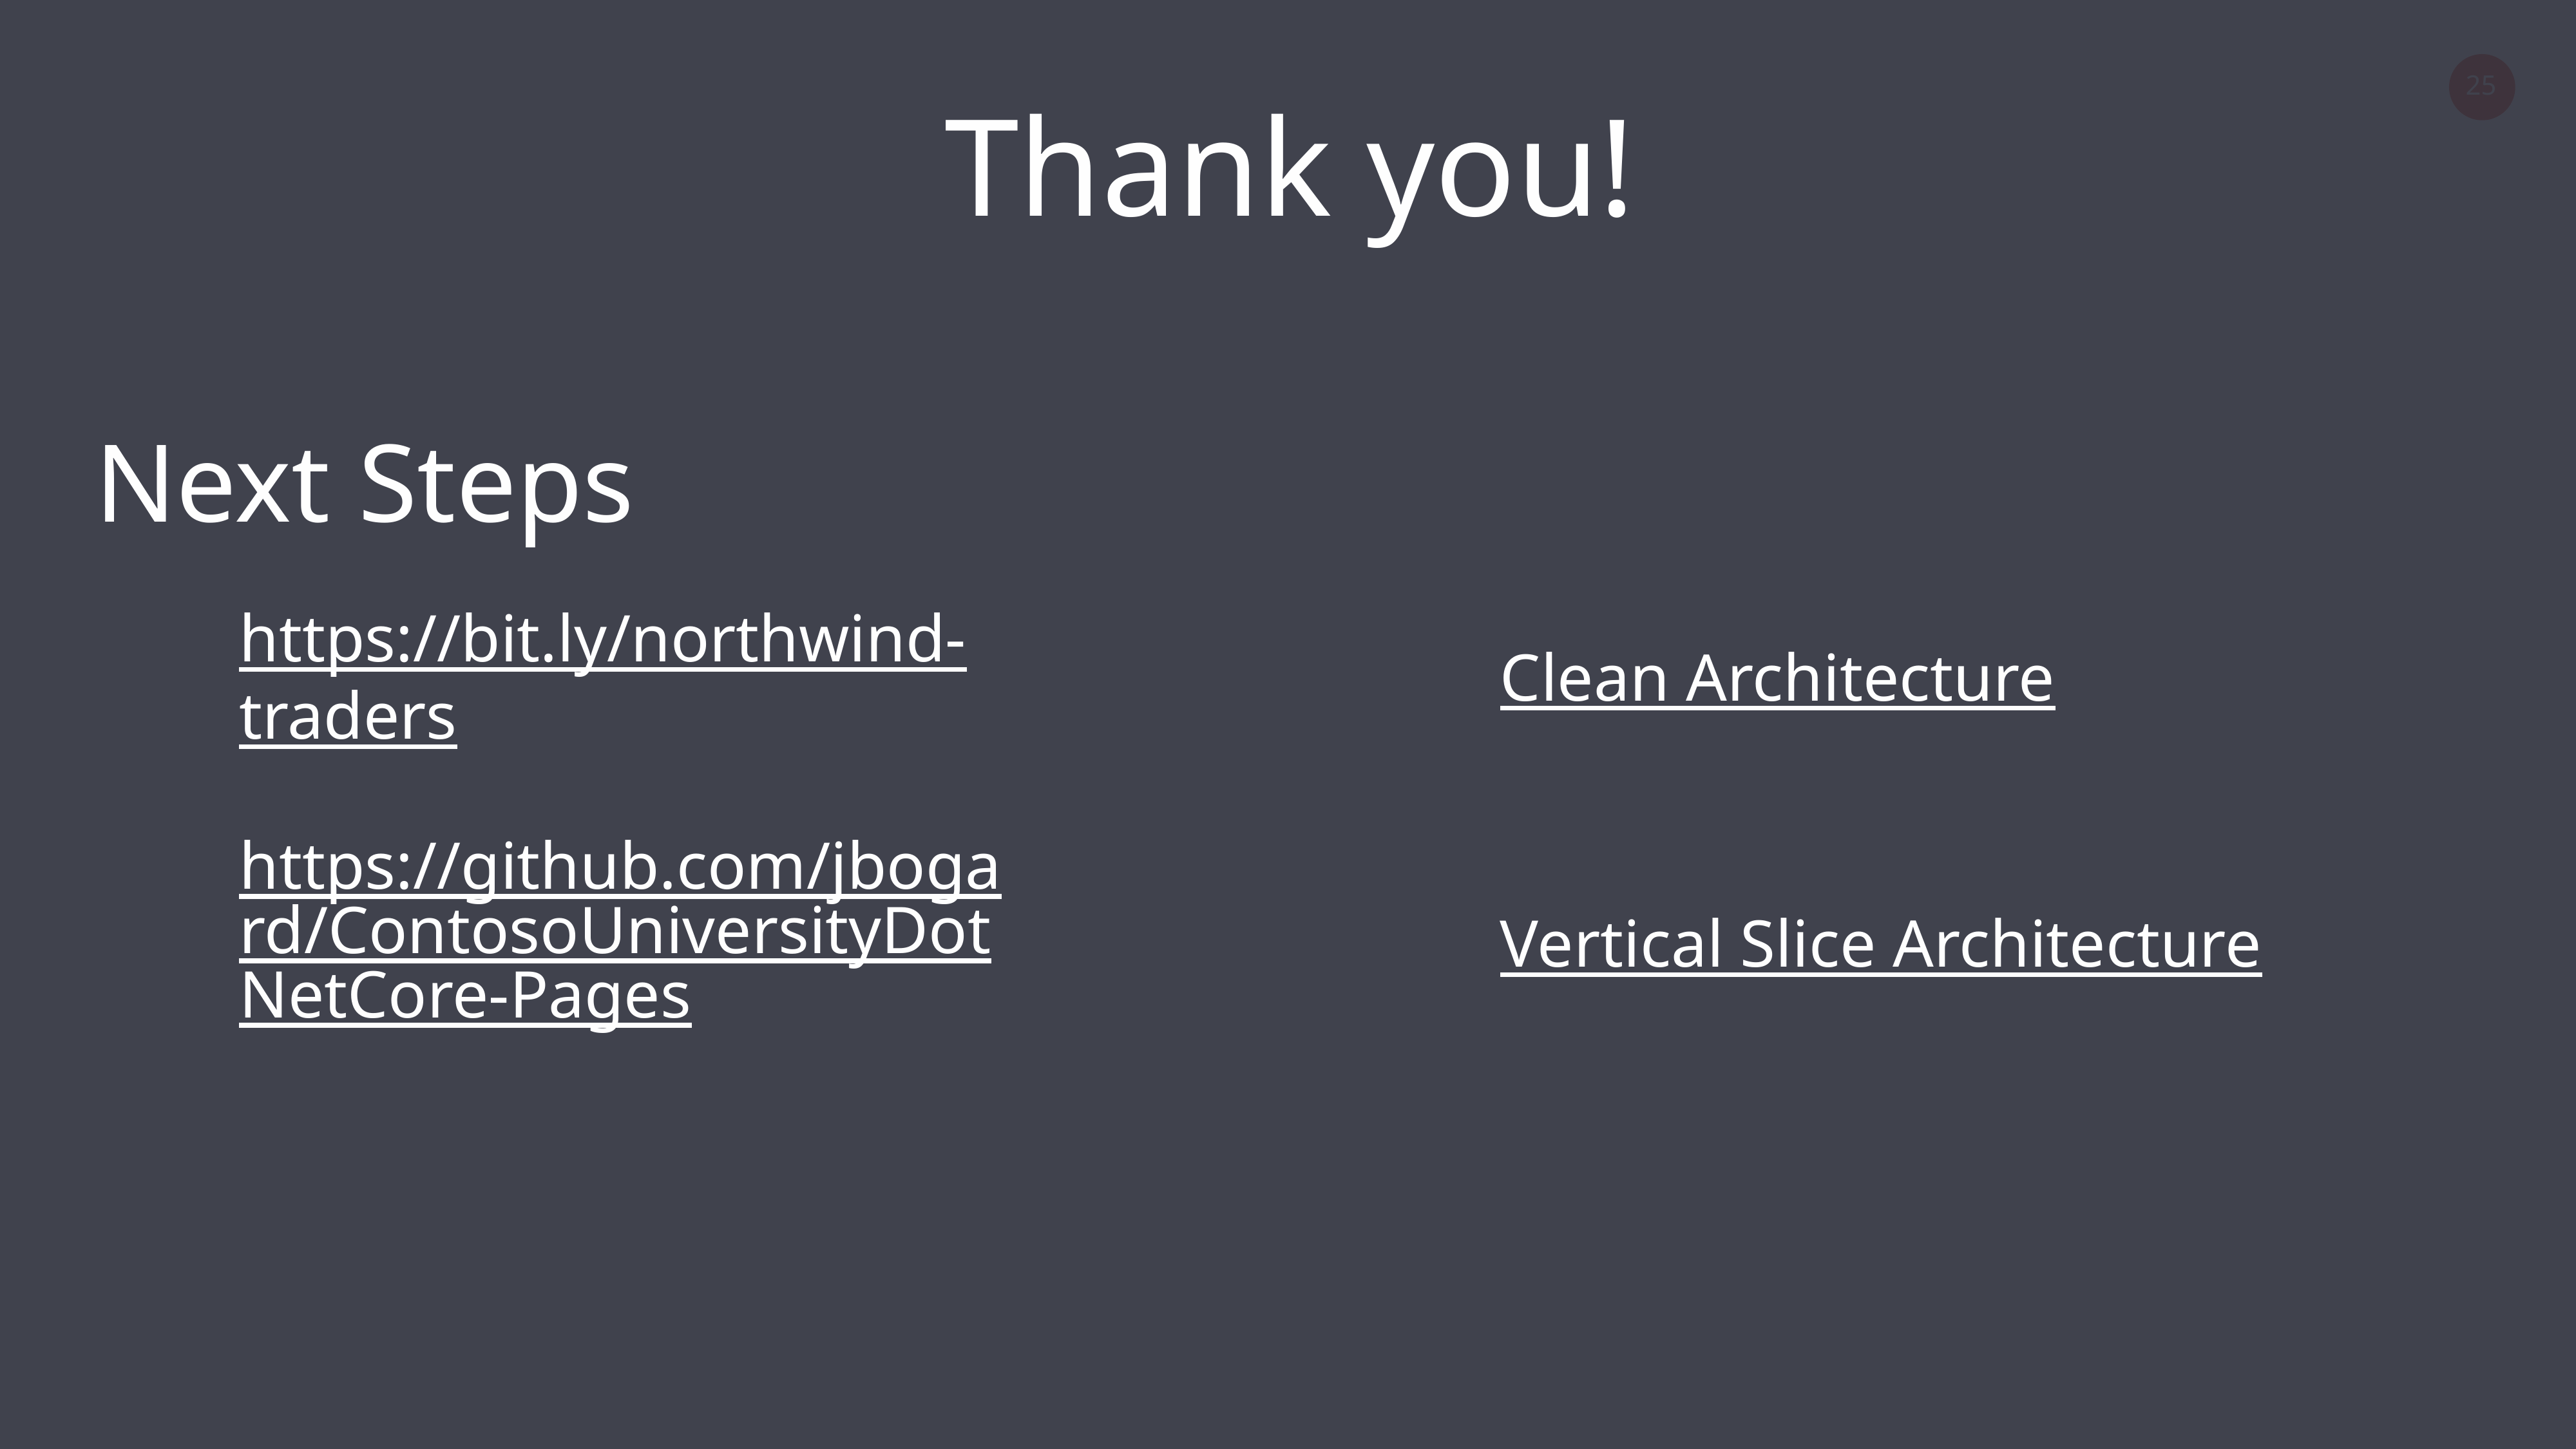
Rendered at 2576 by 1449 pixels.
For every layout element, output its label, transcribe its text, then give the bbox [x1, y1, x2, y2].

text_box Thank you! [886, 77, 1693, 248]
text_box Next Steps [0, 410, 768, 549]
text_box https://bit.ly/northwind-traders [229, 592, 1018, 757]
text_box [0, 0, 2576, 1449]
text_box Vertical Slice Architecture [1491, 898, 2279, 985]
text_box https://github.com/jbogard/ContosoUniversityDotNetCore-Pages [229, 820, 1018, 918]
text_box Clean Architecture [1491, 632, 2279, 719]
